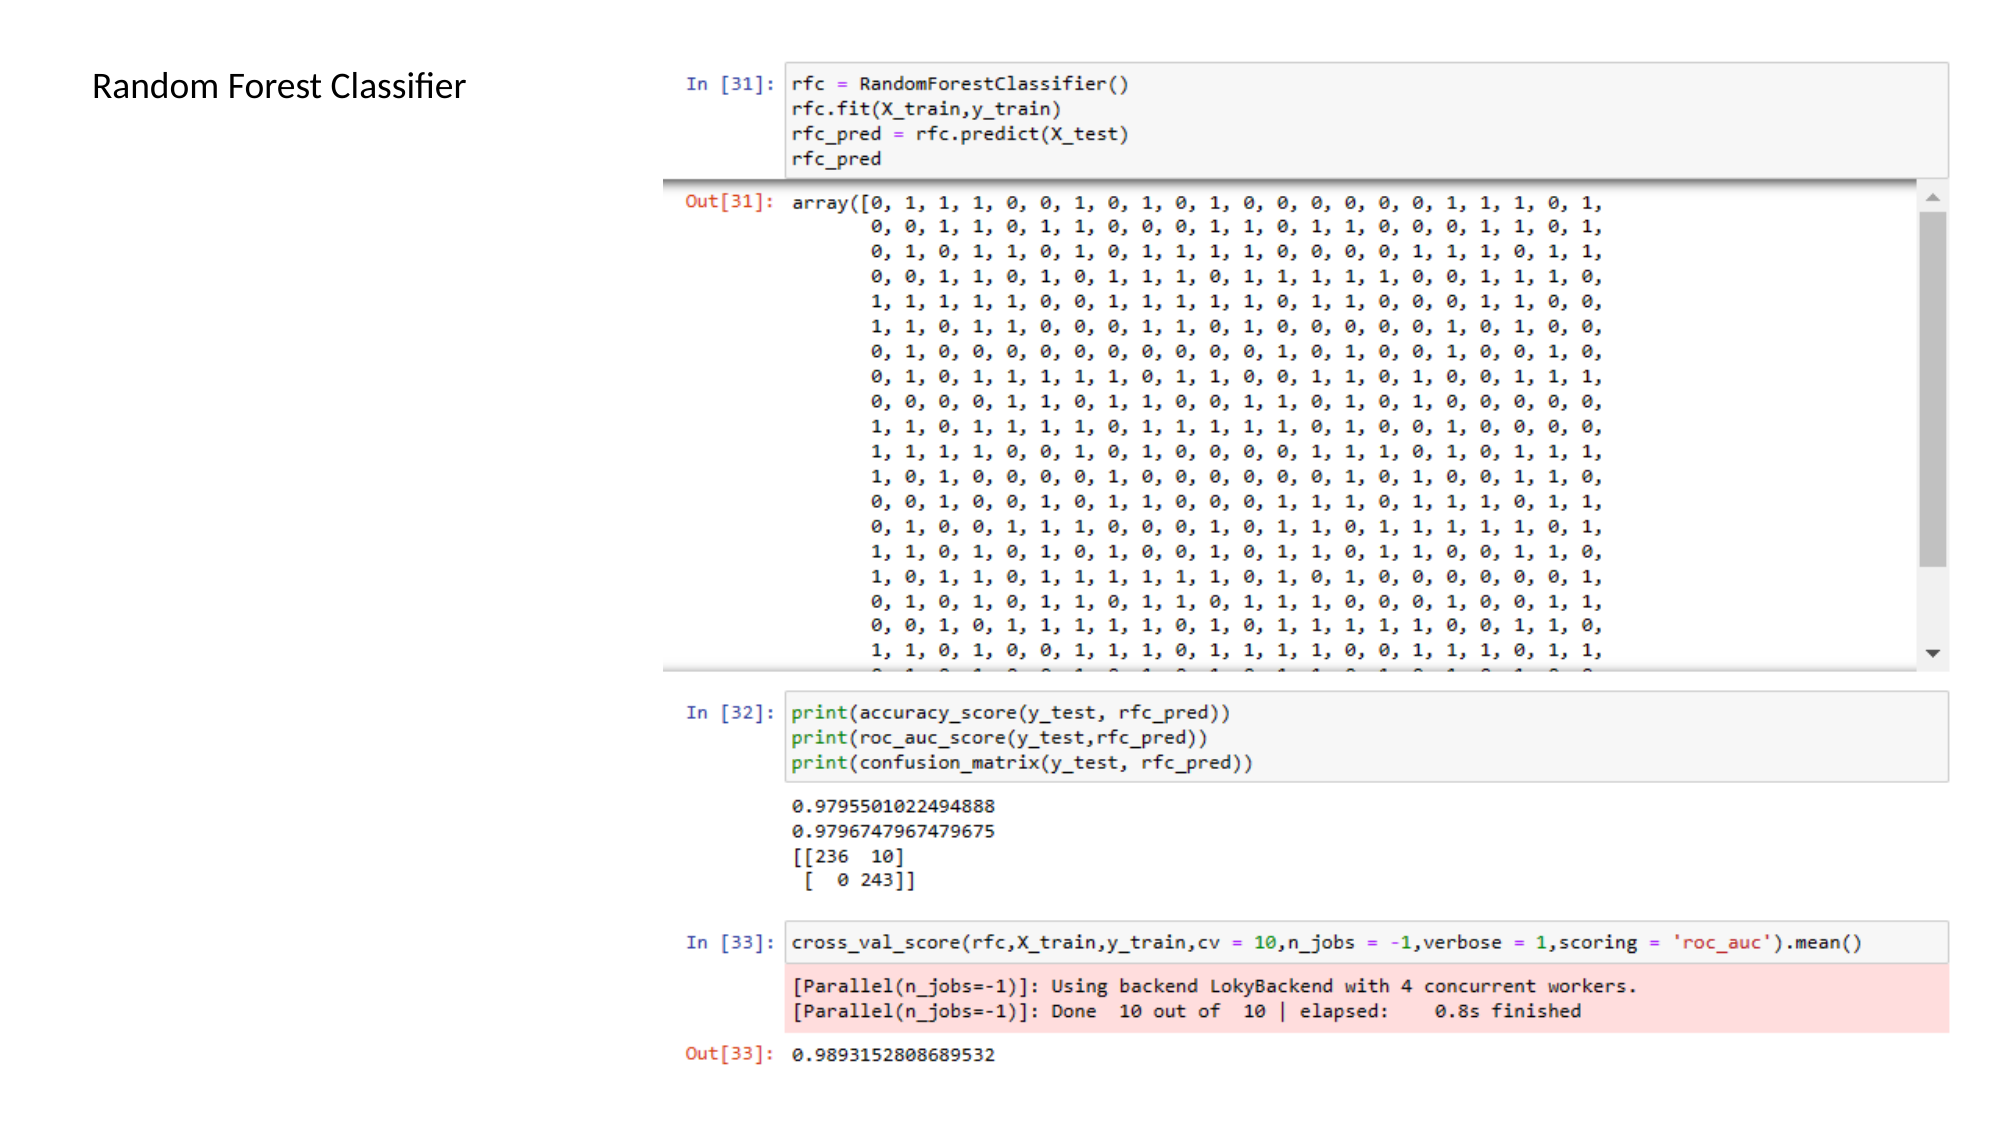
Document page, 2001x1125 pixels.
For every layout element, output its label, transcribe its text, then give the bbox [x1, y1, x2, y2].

picture [663, 48, 1970, 1077]
text_box Random Forest Classifier [77, 53, 482, 114]
